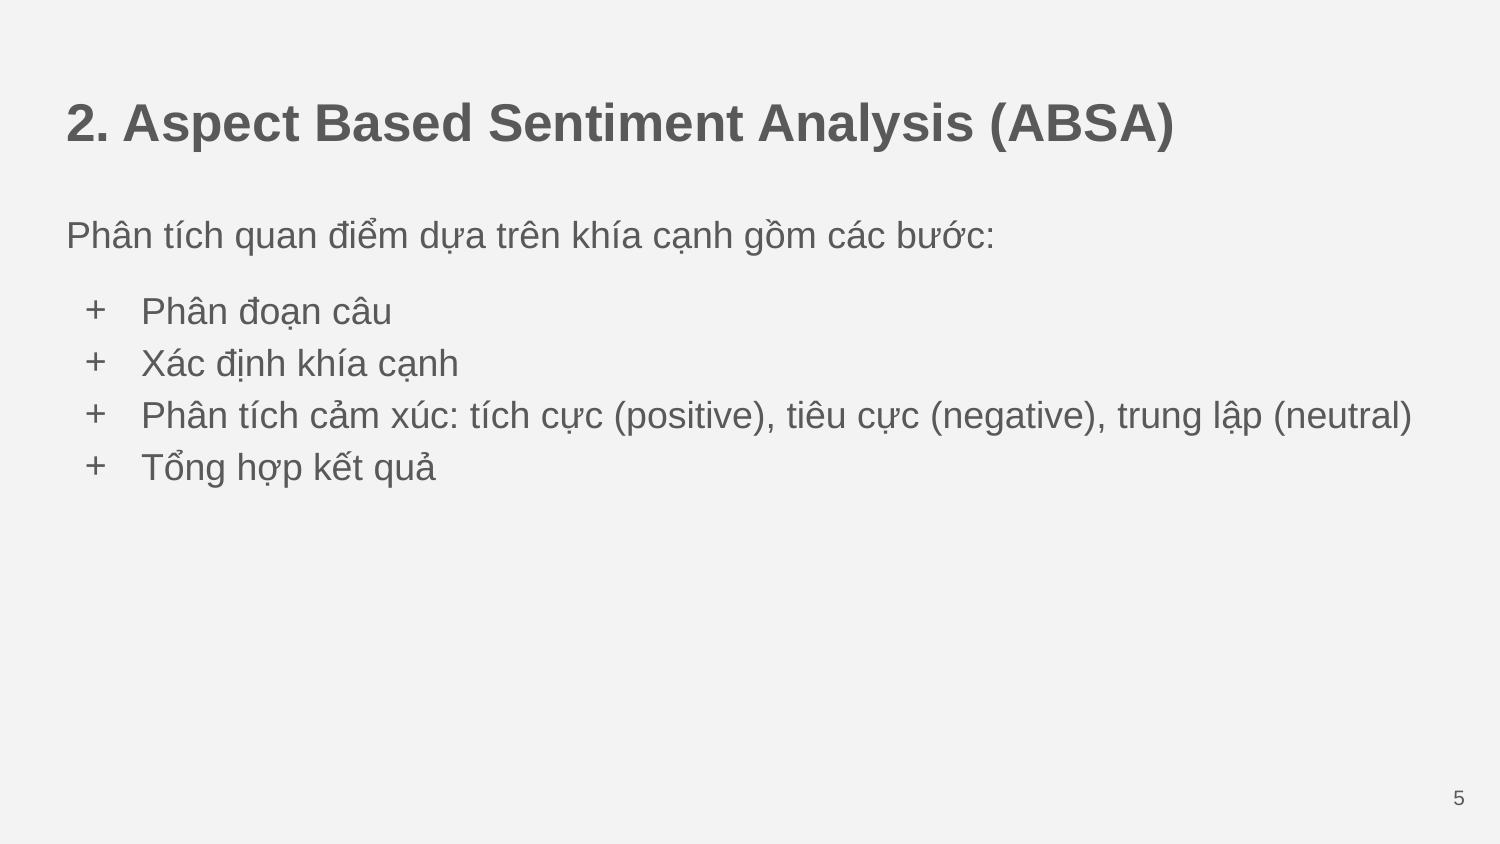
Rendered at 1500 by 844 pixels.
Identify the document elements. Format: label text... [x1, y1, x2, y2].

list Phân tích quan điểm dựa trên khía cạnh gồm các bước: Phân đoạn câu Xác định khía cạnh Phân tích cảm xúc: tích cực (positive), tiêu cực (negative), trung lập (neutral) Tổng hợp kết quả [51, 189, 1449, 750]
title 2. Aspect Based Sentiment Analysis (ABSA) [51, 72, 1449, 167]
slide_number ‹#› [1389, 764, 1480, 830]
